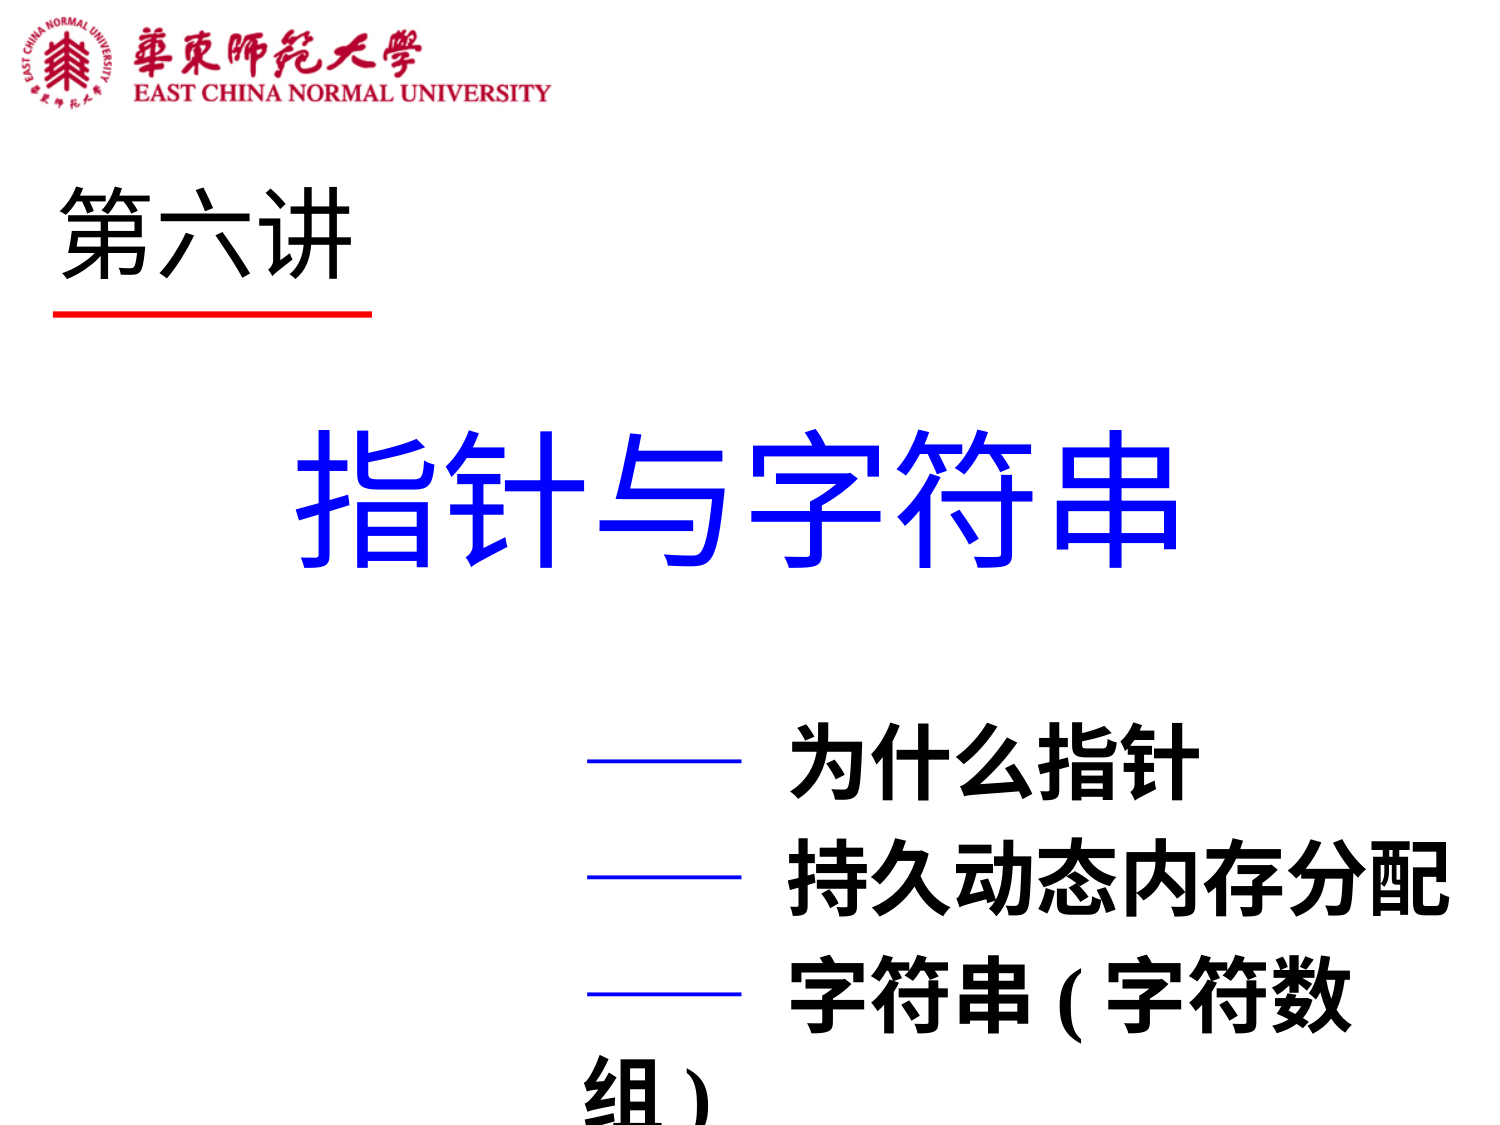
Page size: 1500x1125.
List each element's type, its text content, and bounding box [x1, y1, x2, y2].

text_box —— 为什么指针 —— 持久动态内存分配 —— 字符串(字符数组) [566, 702, 1488, 1125]
title 第六讲 [40, 114, 431, 299]
text_box 指针与字符串 [41, 399, 1441, 595]
picture [0, 2, 562, 114]
